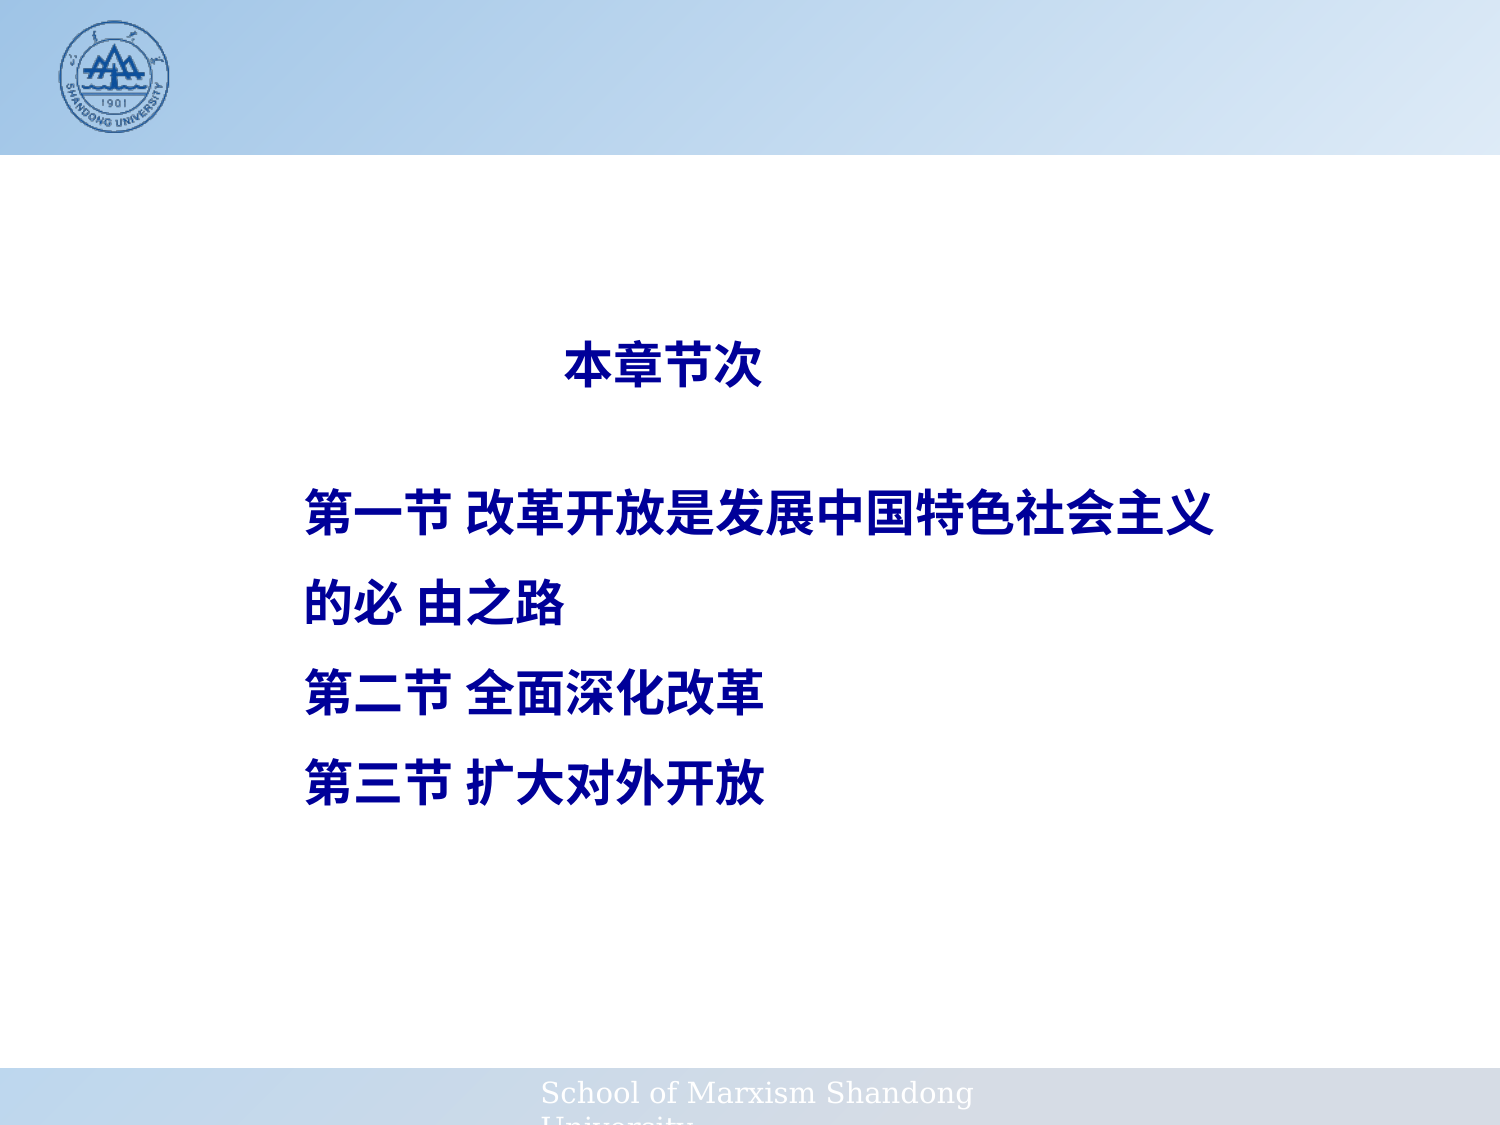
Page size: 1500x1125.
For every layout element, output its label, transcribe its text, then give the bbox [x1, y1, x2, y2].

picture [41, 0, 172, 142]
text_box 本章节次 [548, 302, 779, 402]
text_box 第一节 改革开放是发展中国特色社会主义的必 由之路 第二节 全面深化改革 第三节 扩大对外开放 [289, 444, 1270, 820]
